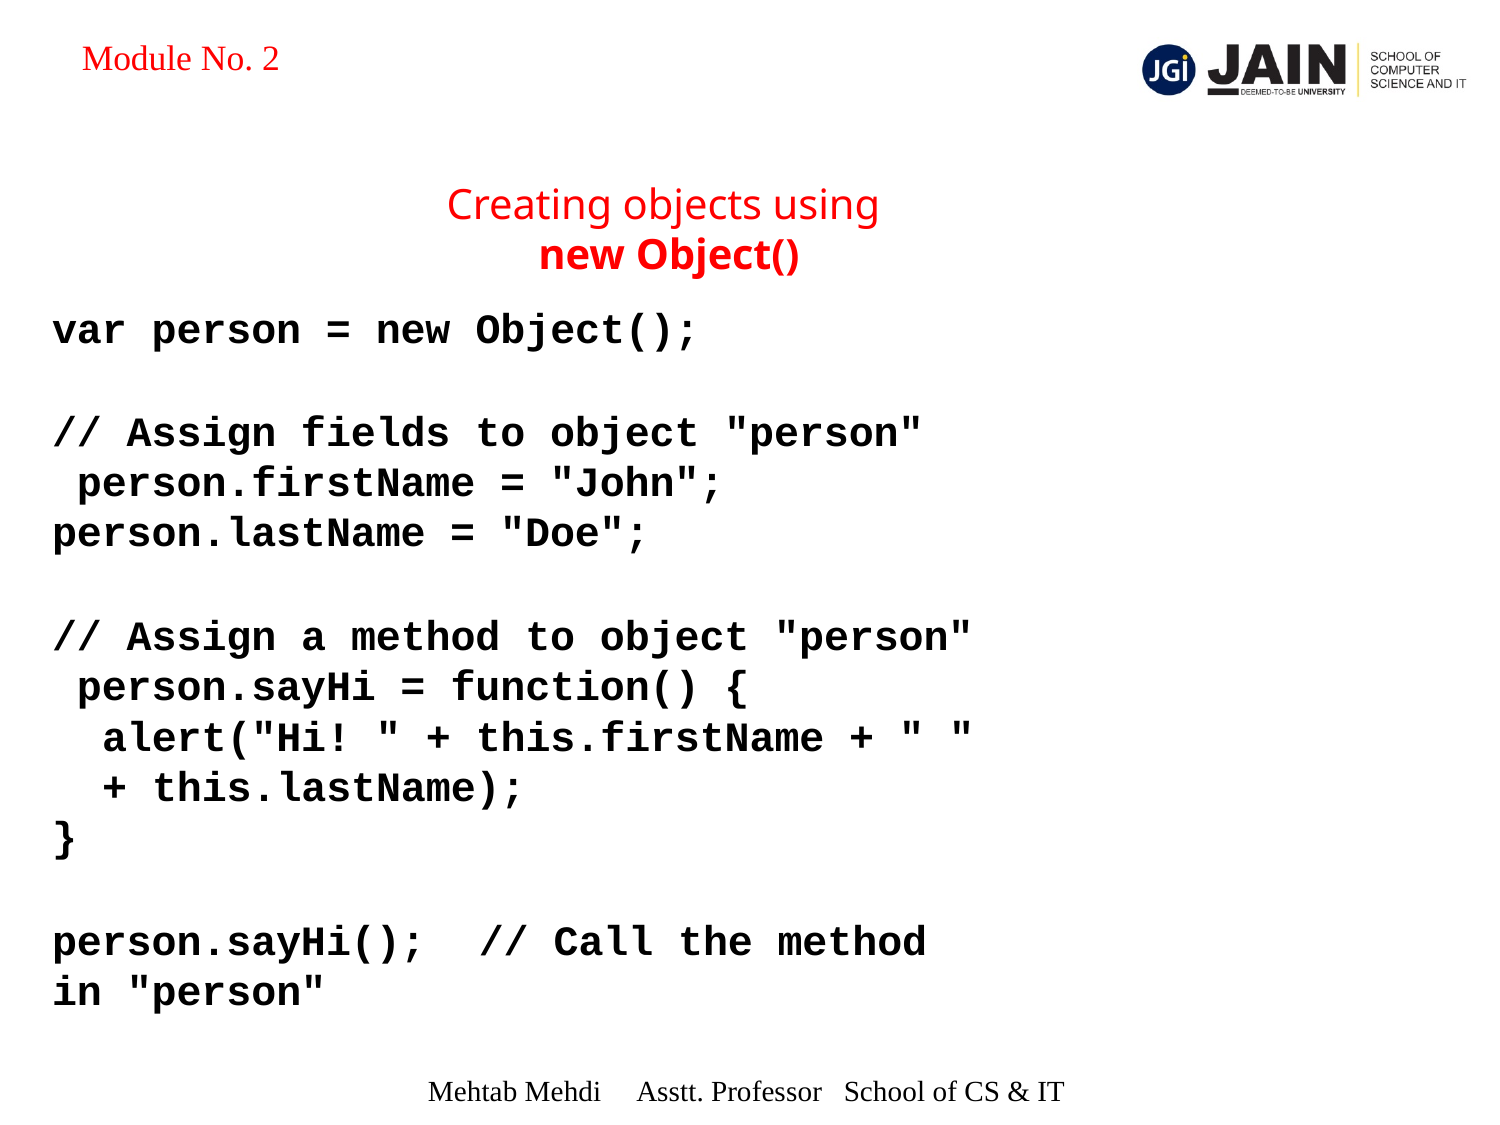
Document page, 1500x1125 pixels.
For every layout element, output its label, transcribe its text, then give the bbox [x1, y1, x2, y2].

text_box Mehtab Mehdi Asstt. Professor School of CS & IT [200, 1060, 1300, 1121]
text_box Module No. 2 [62, 24, 300, 88]
text_box var person = new Object(); // Assign fields to object "person" person.firstName = "John"; person.lastName = "Doe"; // Assign a method to object "person" person.sayHi = function() { alert("Hi! " + this.firstName + " " + this.lastName); } person.sayHi(); // Call the method in "person" [49, 299, 1429, 1014]
title Creating objects using new Object() [50, 131, 1275, 299]
picture [1137, 37, 1476, 103]
